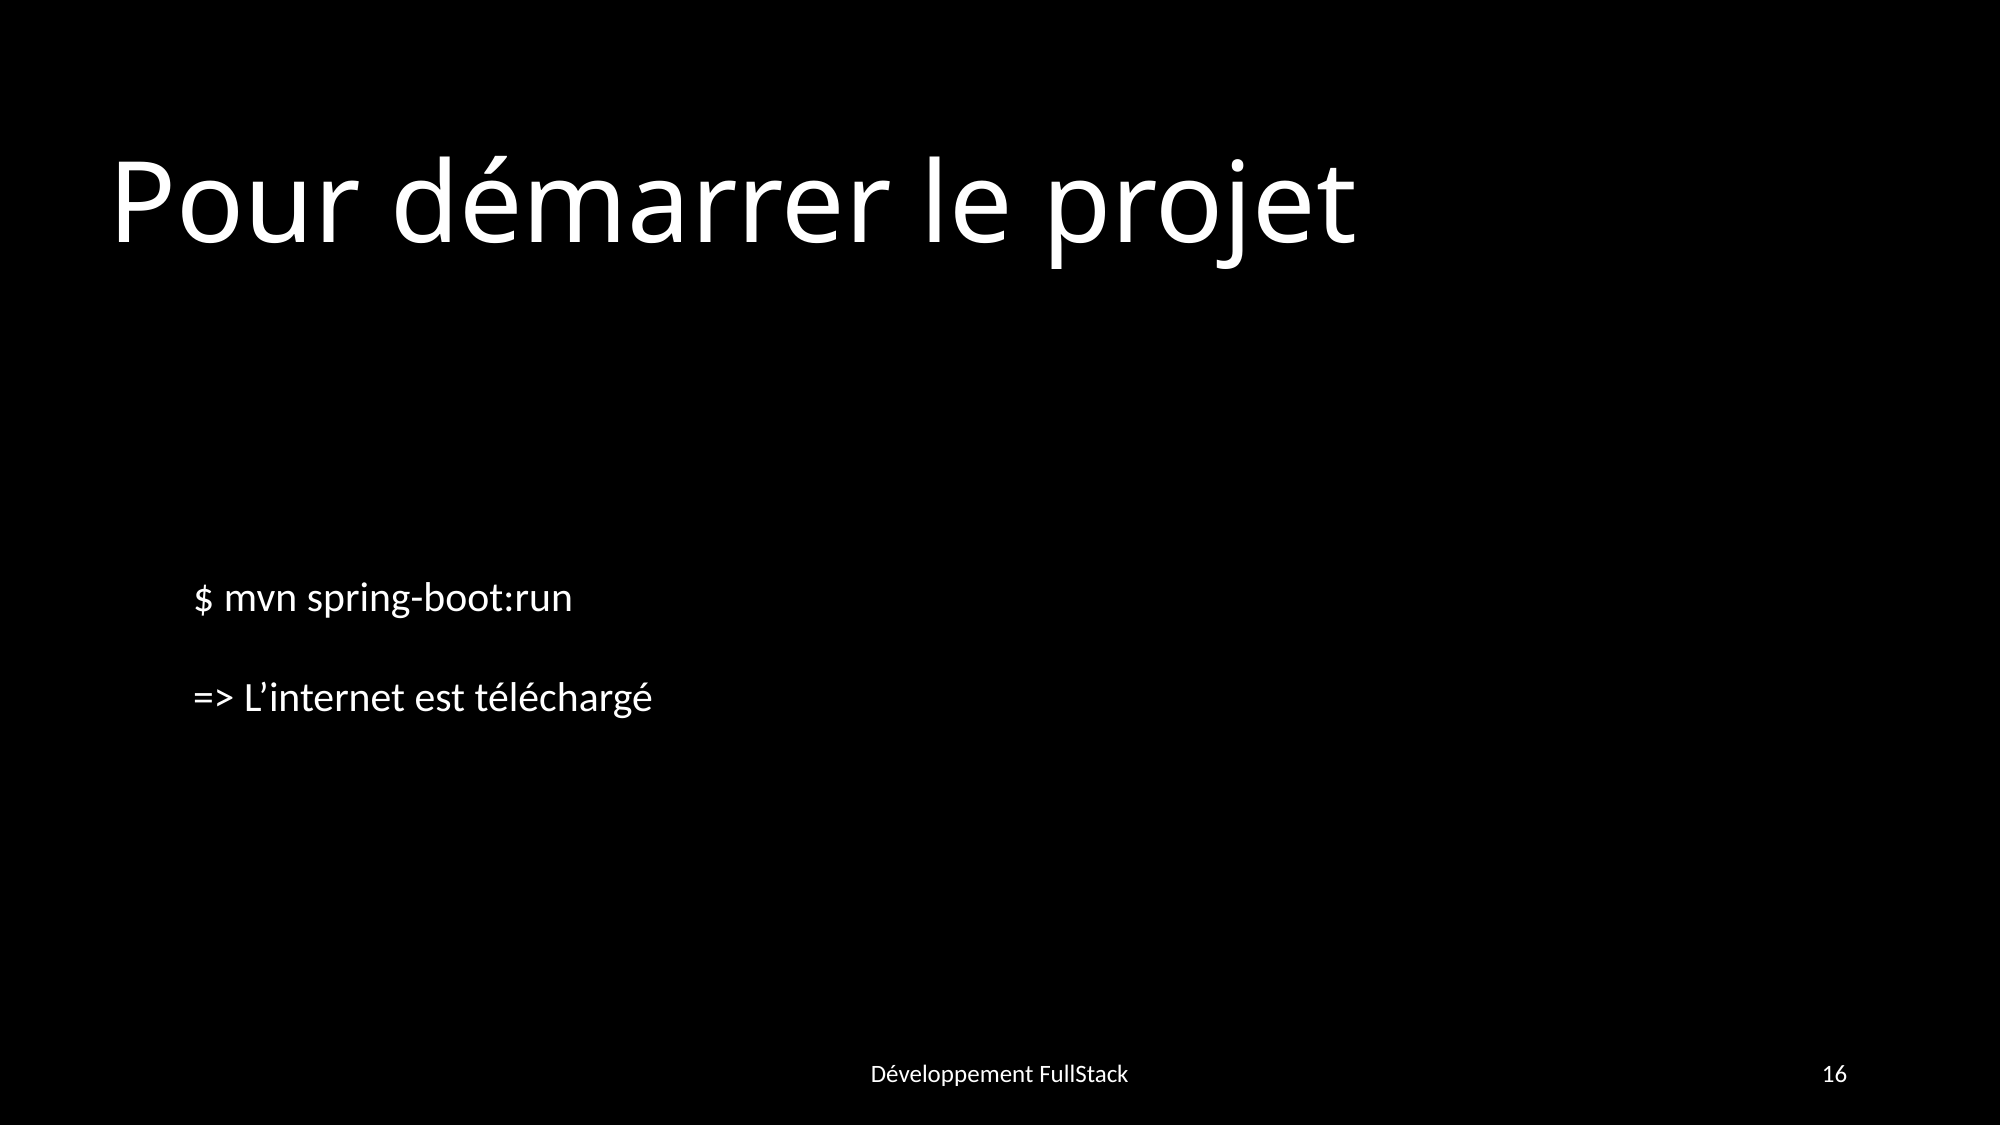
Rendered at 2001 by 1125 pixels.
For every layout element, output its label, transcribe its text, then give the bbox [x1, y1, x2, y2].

title Pour démarrer le projet [93, 39, 1902, 275]
text_box $ mvn spring-boot:run => L’internet est téléchargé [178, 562, 1179, 728]
footer Développement FullStack [662, 1042, 1338, 1103]
slide_number 16 [1412, 1042, 1863, 1103]
